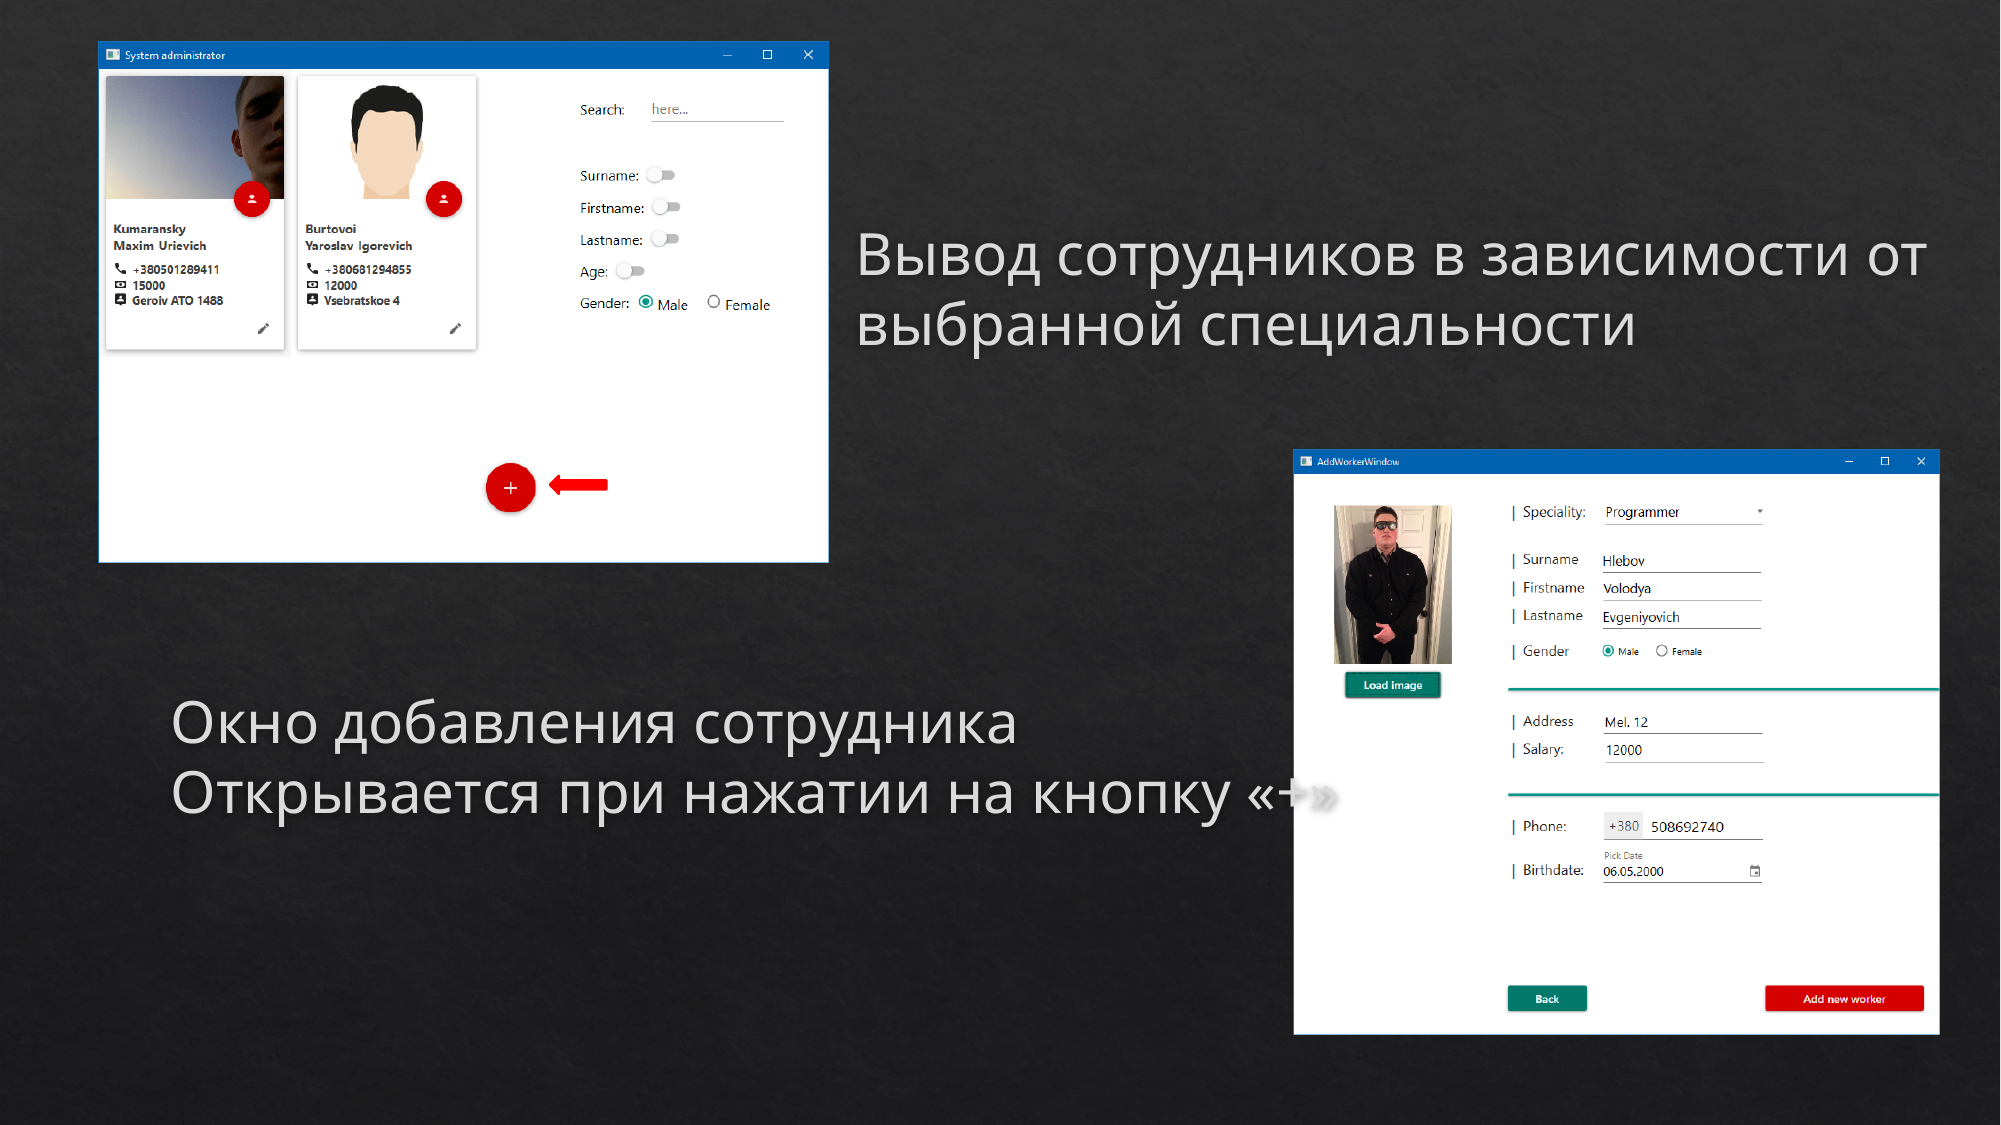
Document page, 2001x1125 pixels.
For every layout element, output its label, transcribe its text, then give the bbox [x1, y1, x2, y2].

picture [97, 41, 829, 563]
title Вывод сотрудников в зависимости от выбранной специальности [840, 207, 2000, 367]
text_box Окно добавления сотрудника Открывается при нажатии на кнопку «+» [155, 675, 1284, 835]
picture [1292, 448, 1940, 1036]
